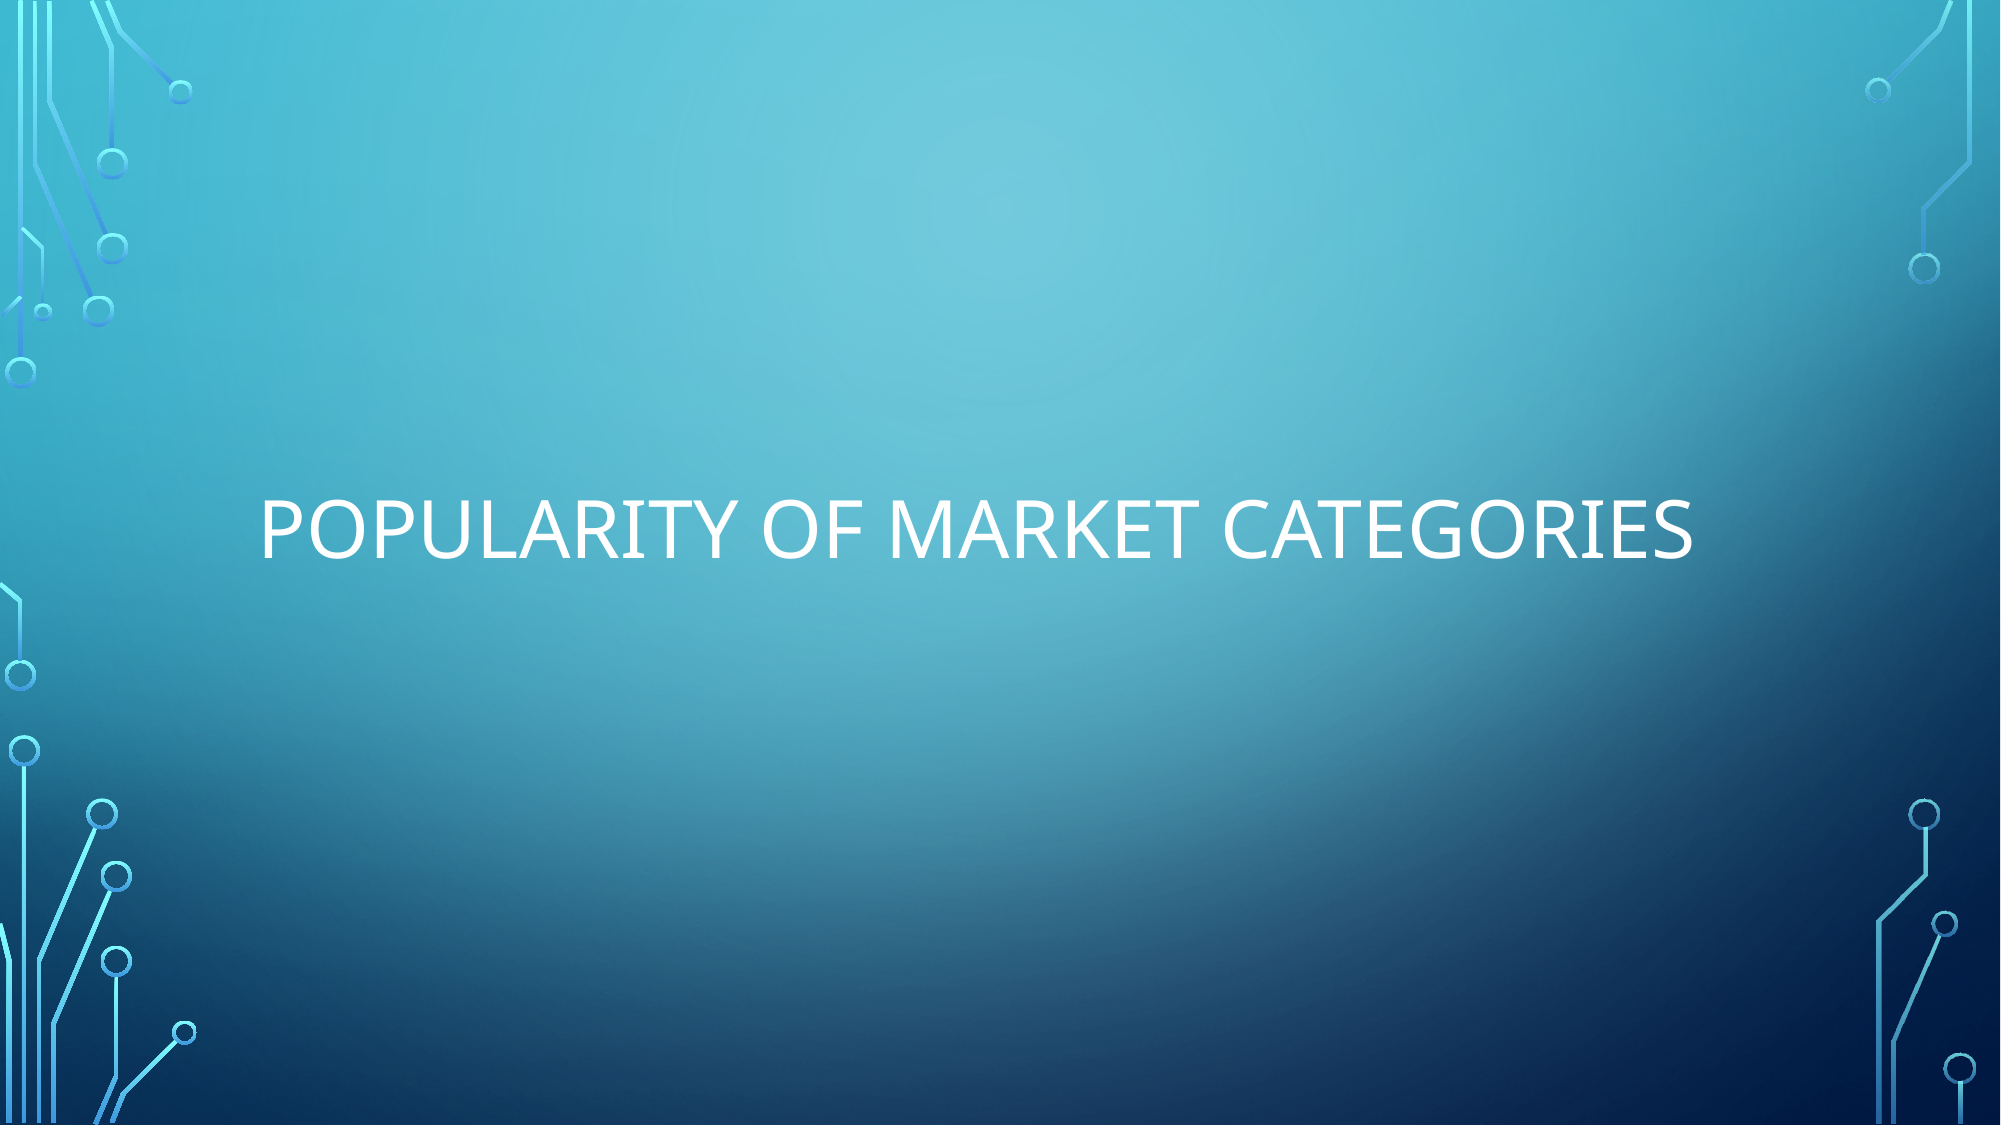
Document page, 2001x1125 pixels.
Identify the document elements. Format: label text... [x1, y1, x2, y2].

text_box Popularity of market categories [242, 446, 1868, 618]
